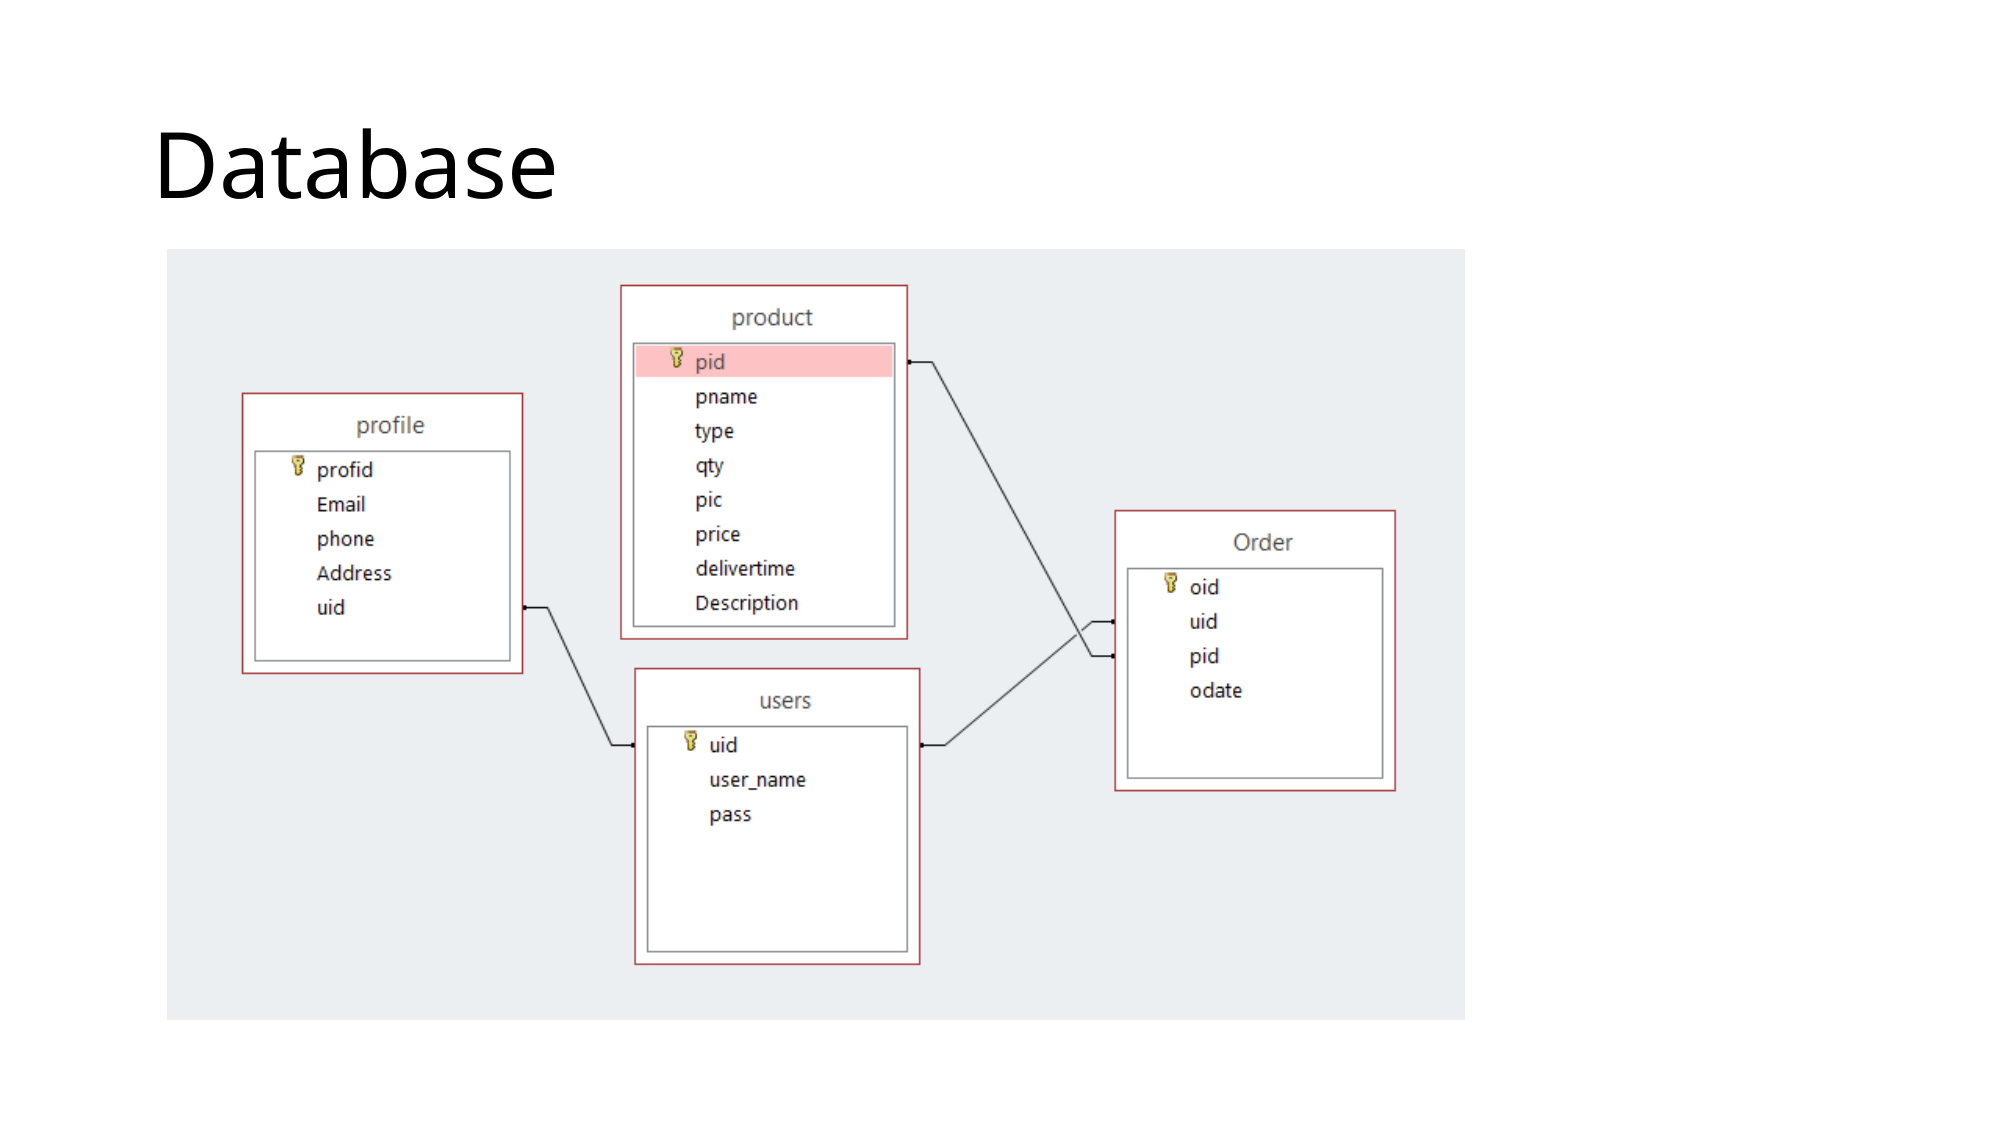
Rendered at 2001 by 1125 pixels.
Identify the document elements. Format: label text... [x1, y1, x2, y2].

picture [167, 249, 1465, 1020]
title Database [137, 59, 1863, 278]
